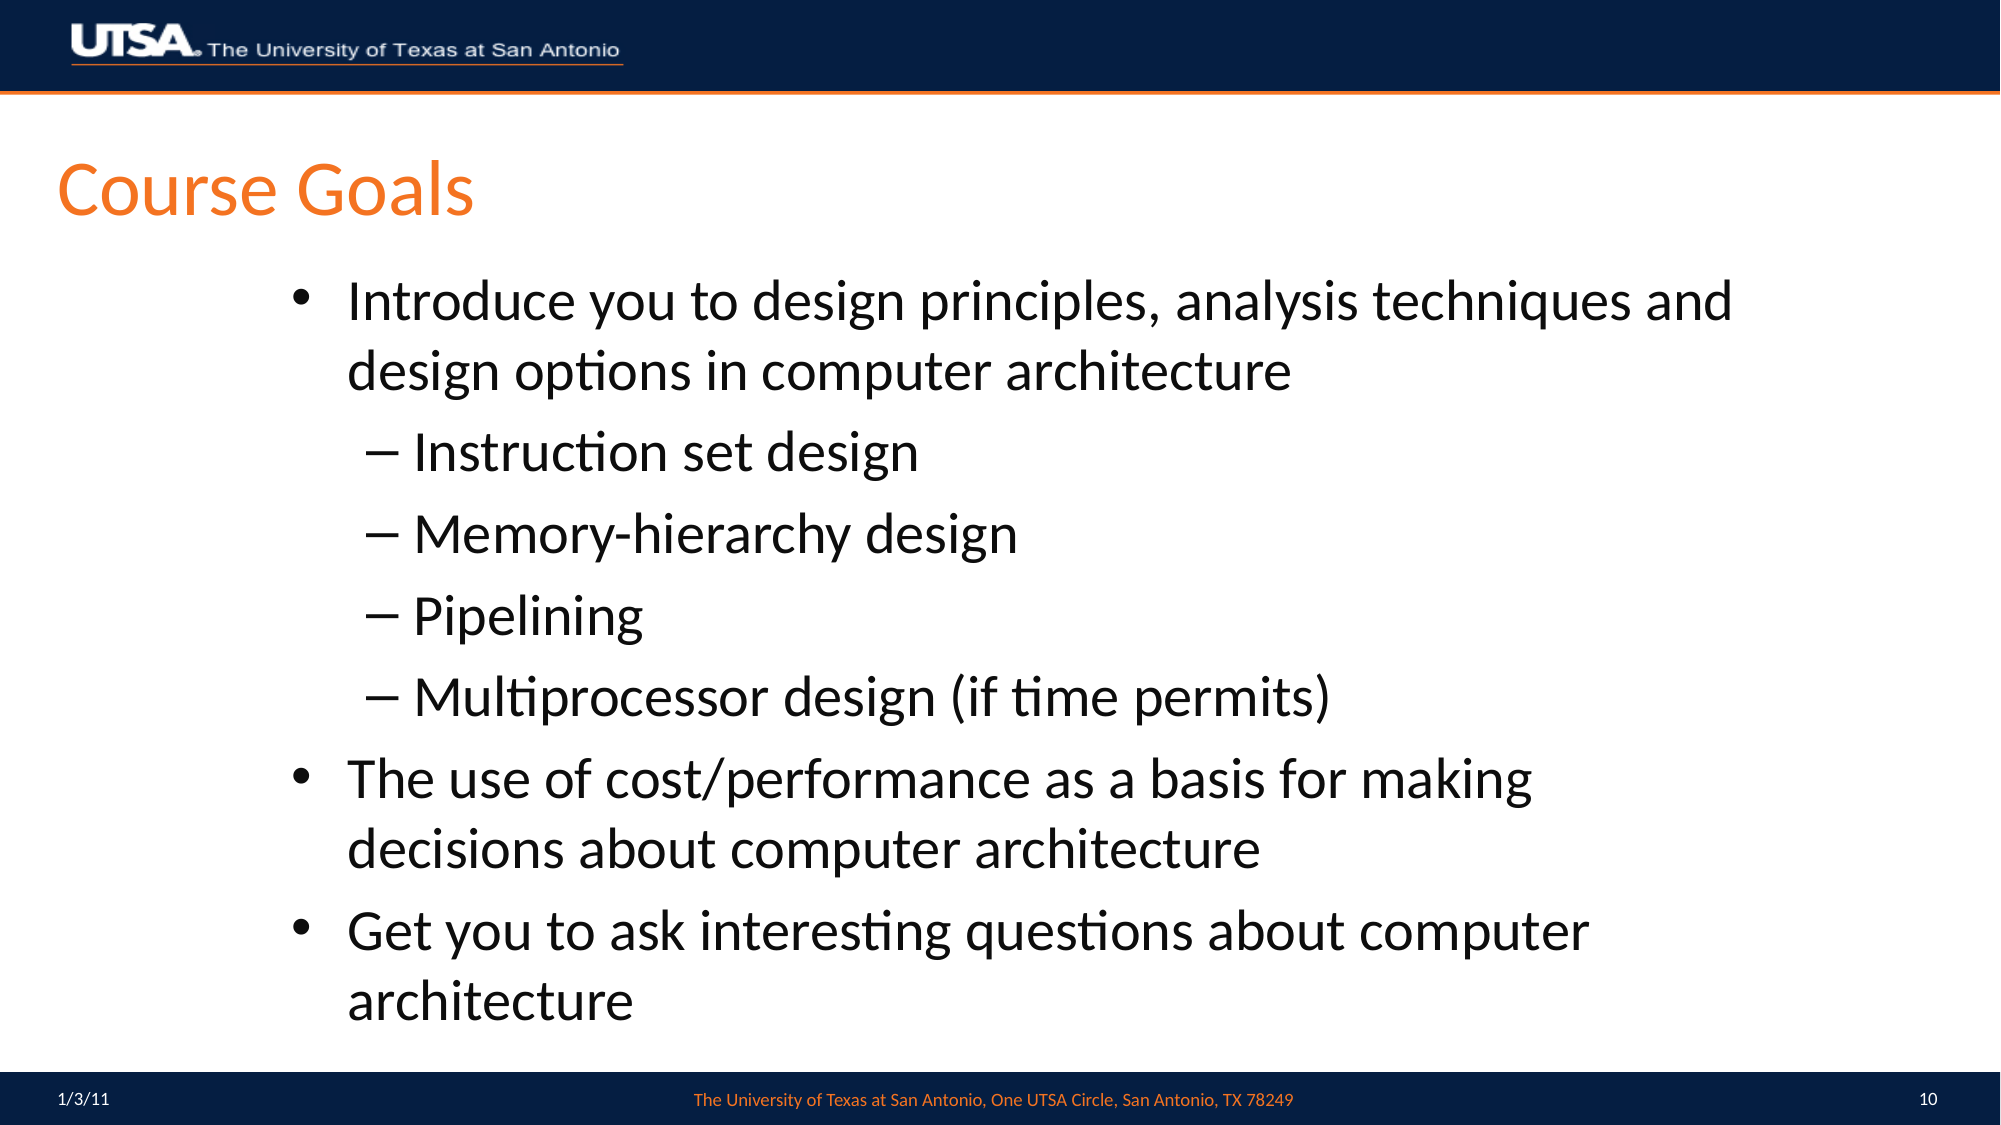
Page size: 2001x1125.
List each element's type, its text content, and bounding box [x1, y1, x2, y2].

picture [0, 0, 2000, 91]
list Introduce you to design principles, analysis techniques and design options in computer architecture Instruction set design Memory-hierarchy design Pipelining Multiprocessor design (if time permits) The use of cost/performance as a basis for making decisions about computer architecture Get you to ask interesting questions about computer architecture [276, 254, 1770, 1030]
title Course Goals [42, 127, 1953, 315]
picture [0, 1072, 2001, 1125]
